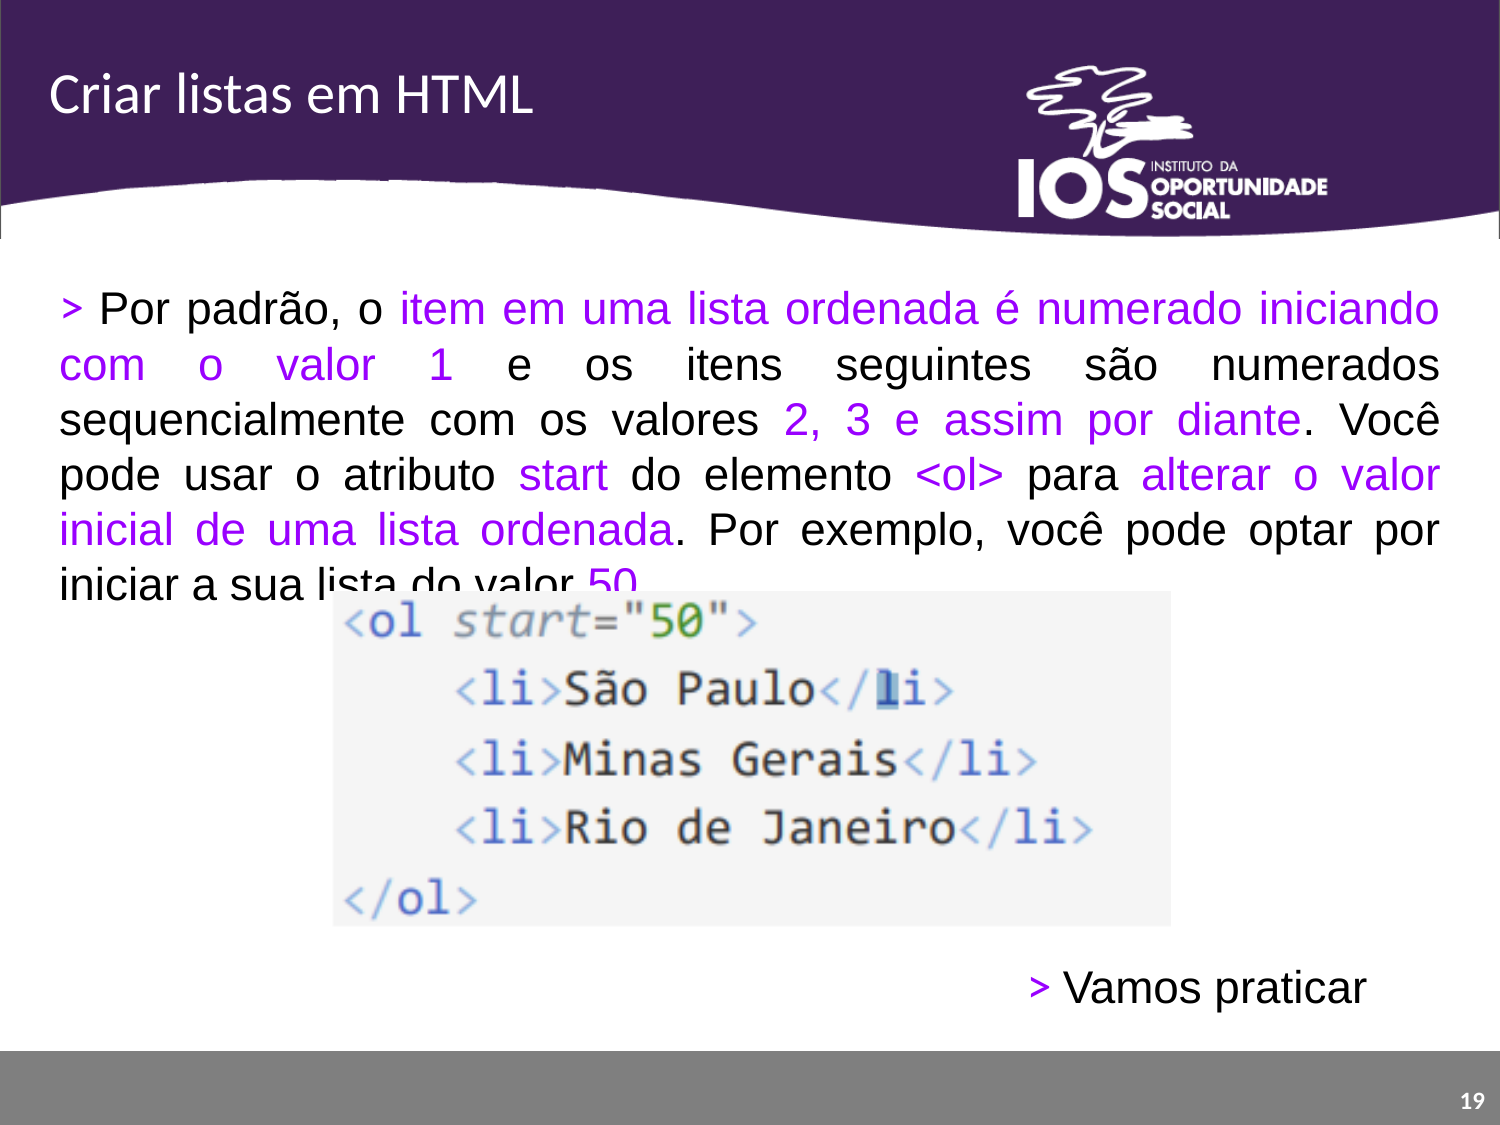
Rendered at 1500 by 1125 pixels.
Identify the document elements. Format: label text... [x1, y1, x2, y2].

text_box > Por padrão, o item em uma lista ordenada é numerado iniciando com o valor 1 e os itens seguintes são numerados sequencialmente com os valores 2, 3 e assim por diante. Você pode usar o atributo start do elemento <ol> para alterar o valor inicial de uma lista ordenada. Por exemplo, você pode optar por iniciar a sua lista do valor 50. [44, 259, 1456, 625]
picture [328, 591, 1171, 939]
slide_number ‹#› [1149, 1069, 1500, 1125]
picture [0, 0, 1500, 240]
text_box [0, 1051, 1500, 1125]
text_box > Vamos praticar [1011, 938, 1447, 1029]
